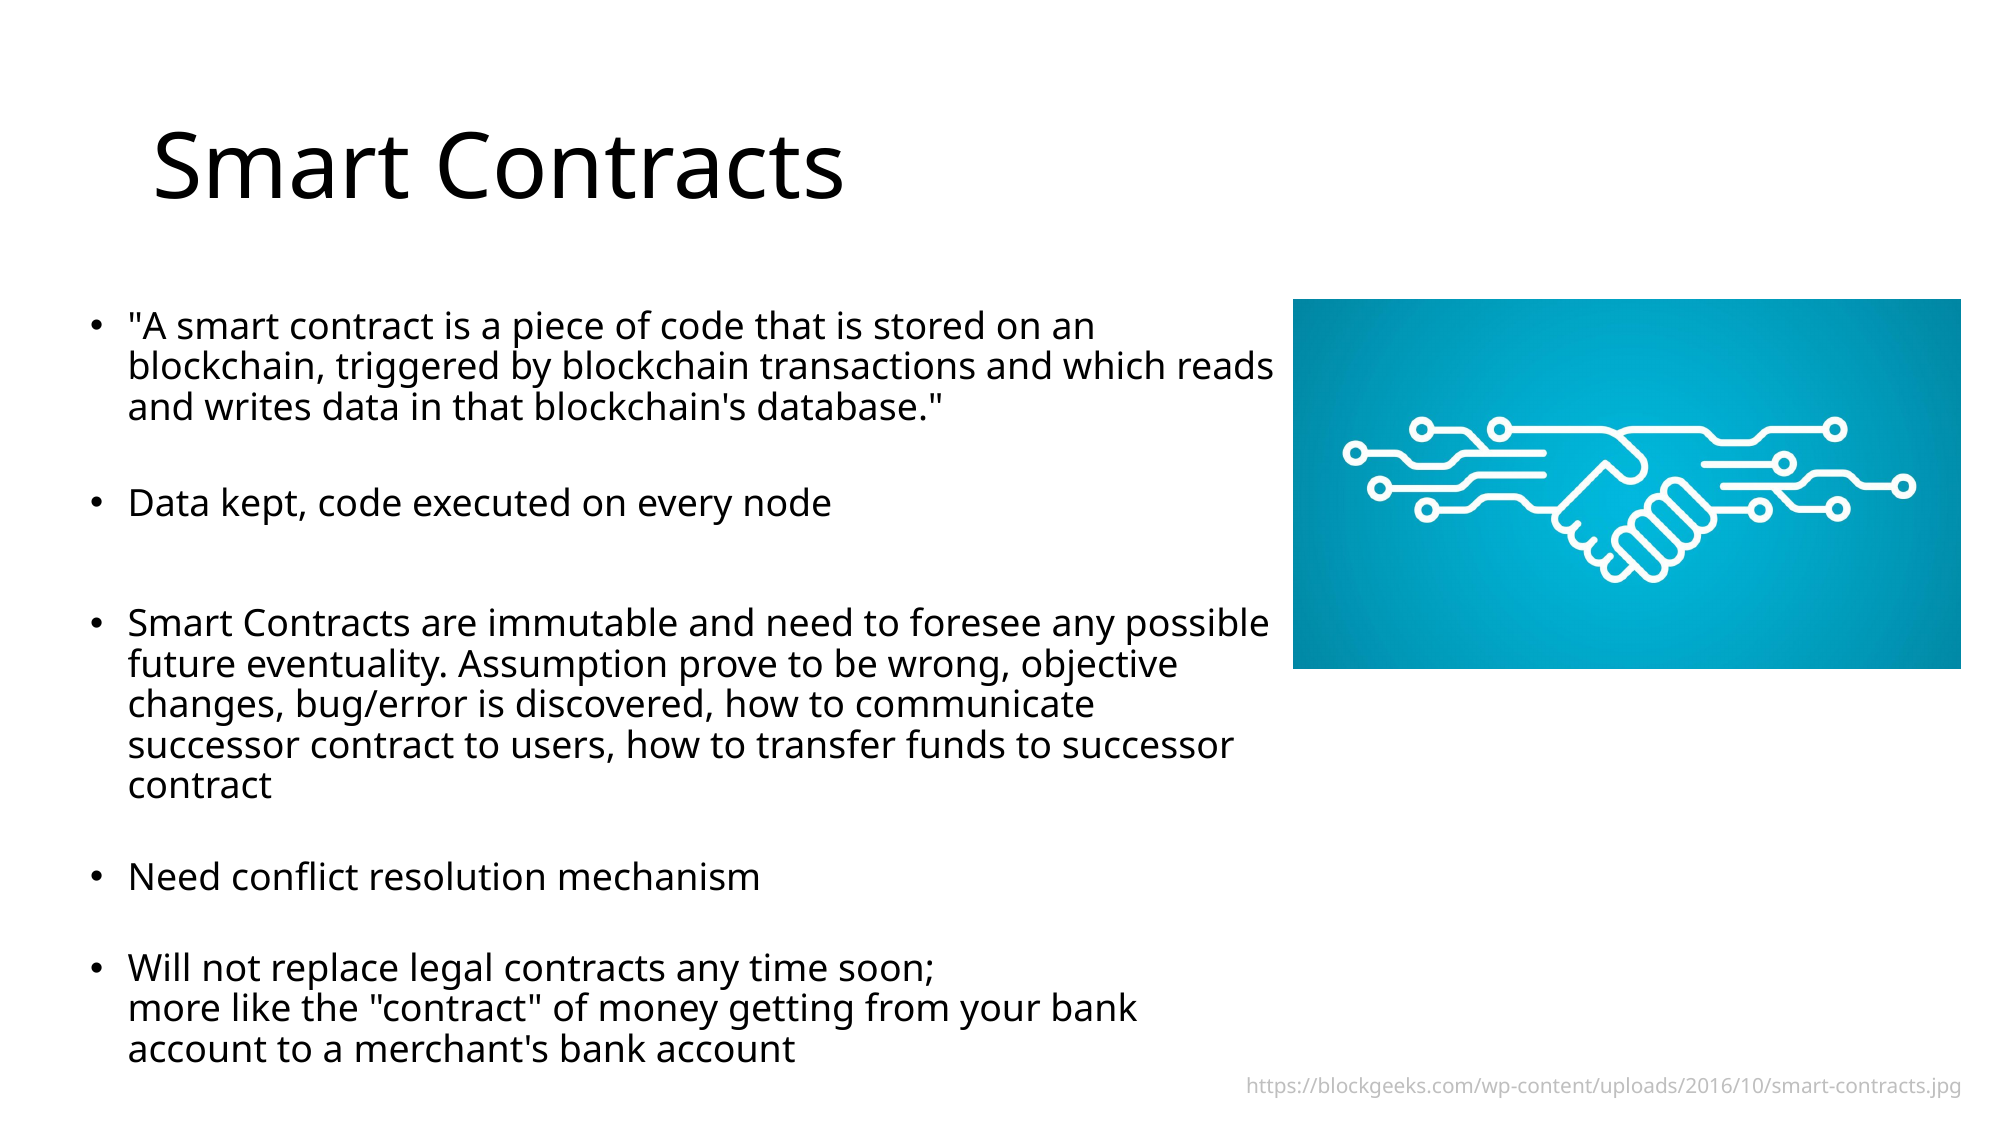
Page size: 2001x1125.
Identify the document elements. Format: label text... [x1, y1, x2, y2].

picture [1339, 299, 1916, 669]
title Smart Contracts [137, 59, 1863, 278]
text_box https://blockgeeks.com/wp-content/uploads/2016/10/smart-contracts.jpg [1231, 1065, 2000, 1105]
list "A smart contract is a piece of code that is stored on an blockchain, triggered by blockchain transactions and which reads and writes data in that blockchain's database." Data kept, code executed on every node Smart Contracts are immutable and need to foresee any possible future eventuality. Assumption prove to be wrong, objective changes, bug/error is discovered, how to communicate successor contract to users, how to transfer funds to successor contract Need conflict resolution mechanism Will not replace legal contracts any time soon; more like the "contract" of money getting from your bank account to a merchant's bank account [0, 299, 1293, 1014]
picture [1864, 299, 1961, 669]
picture [1292, 299, 1392, 669]
